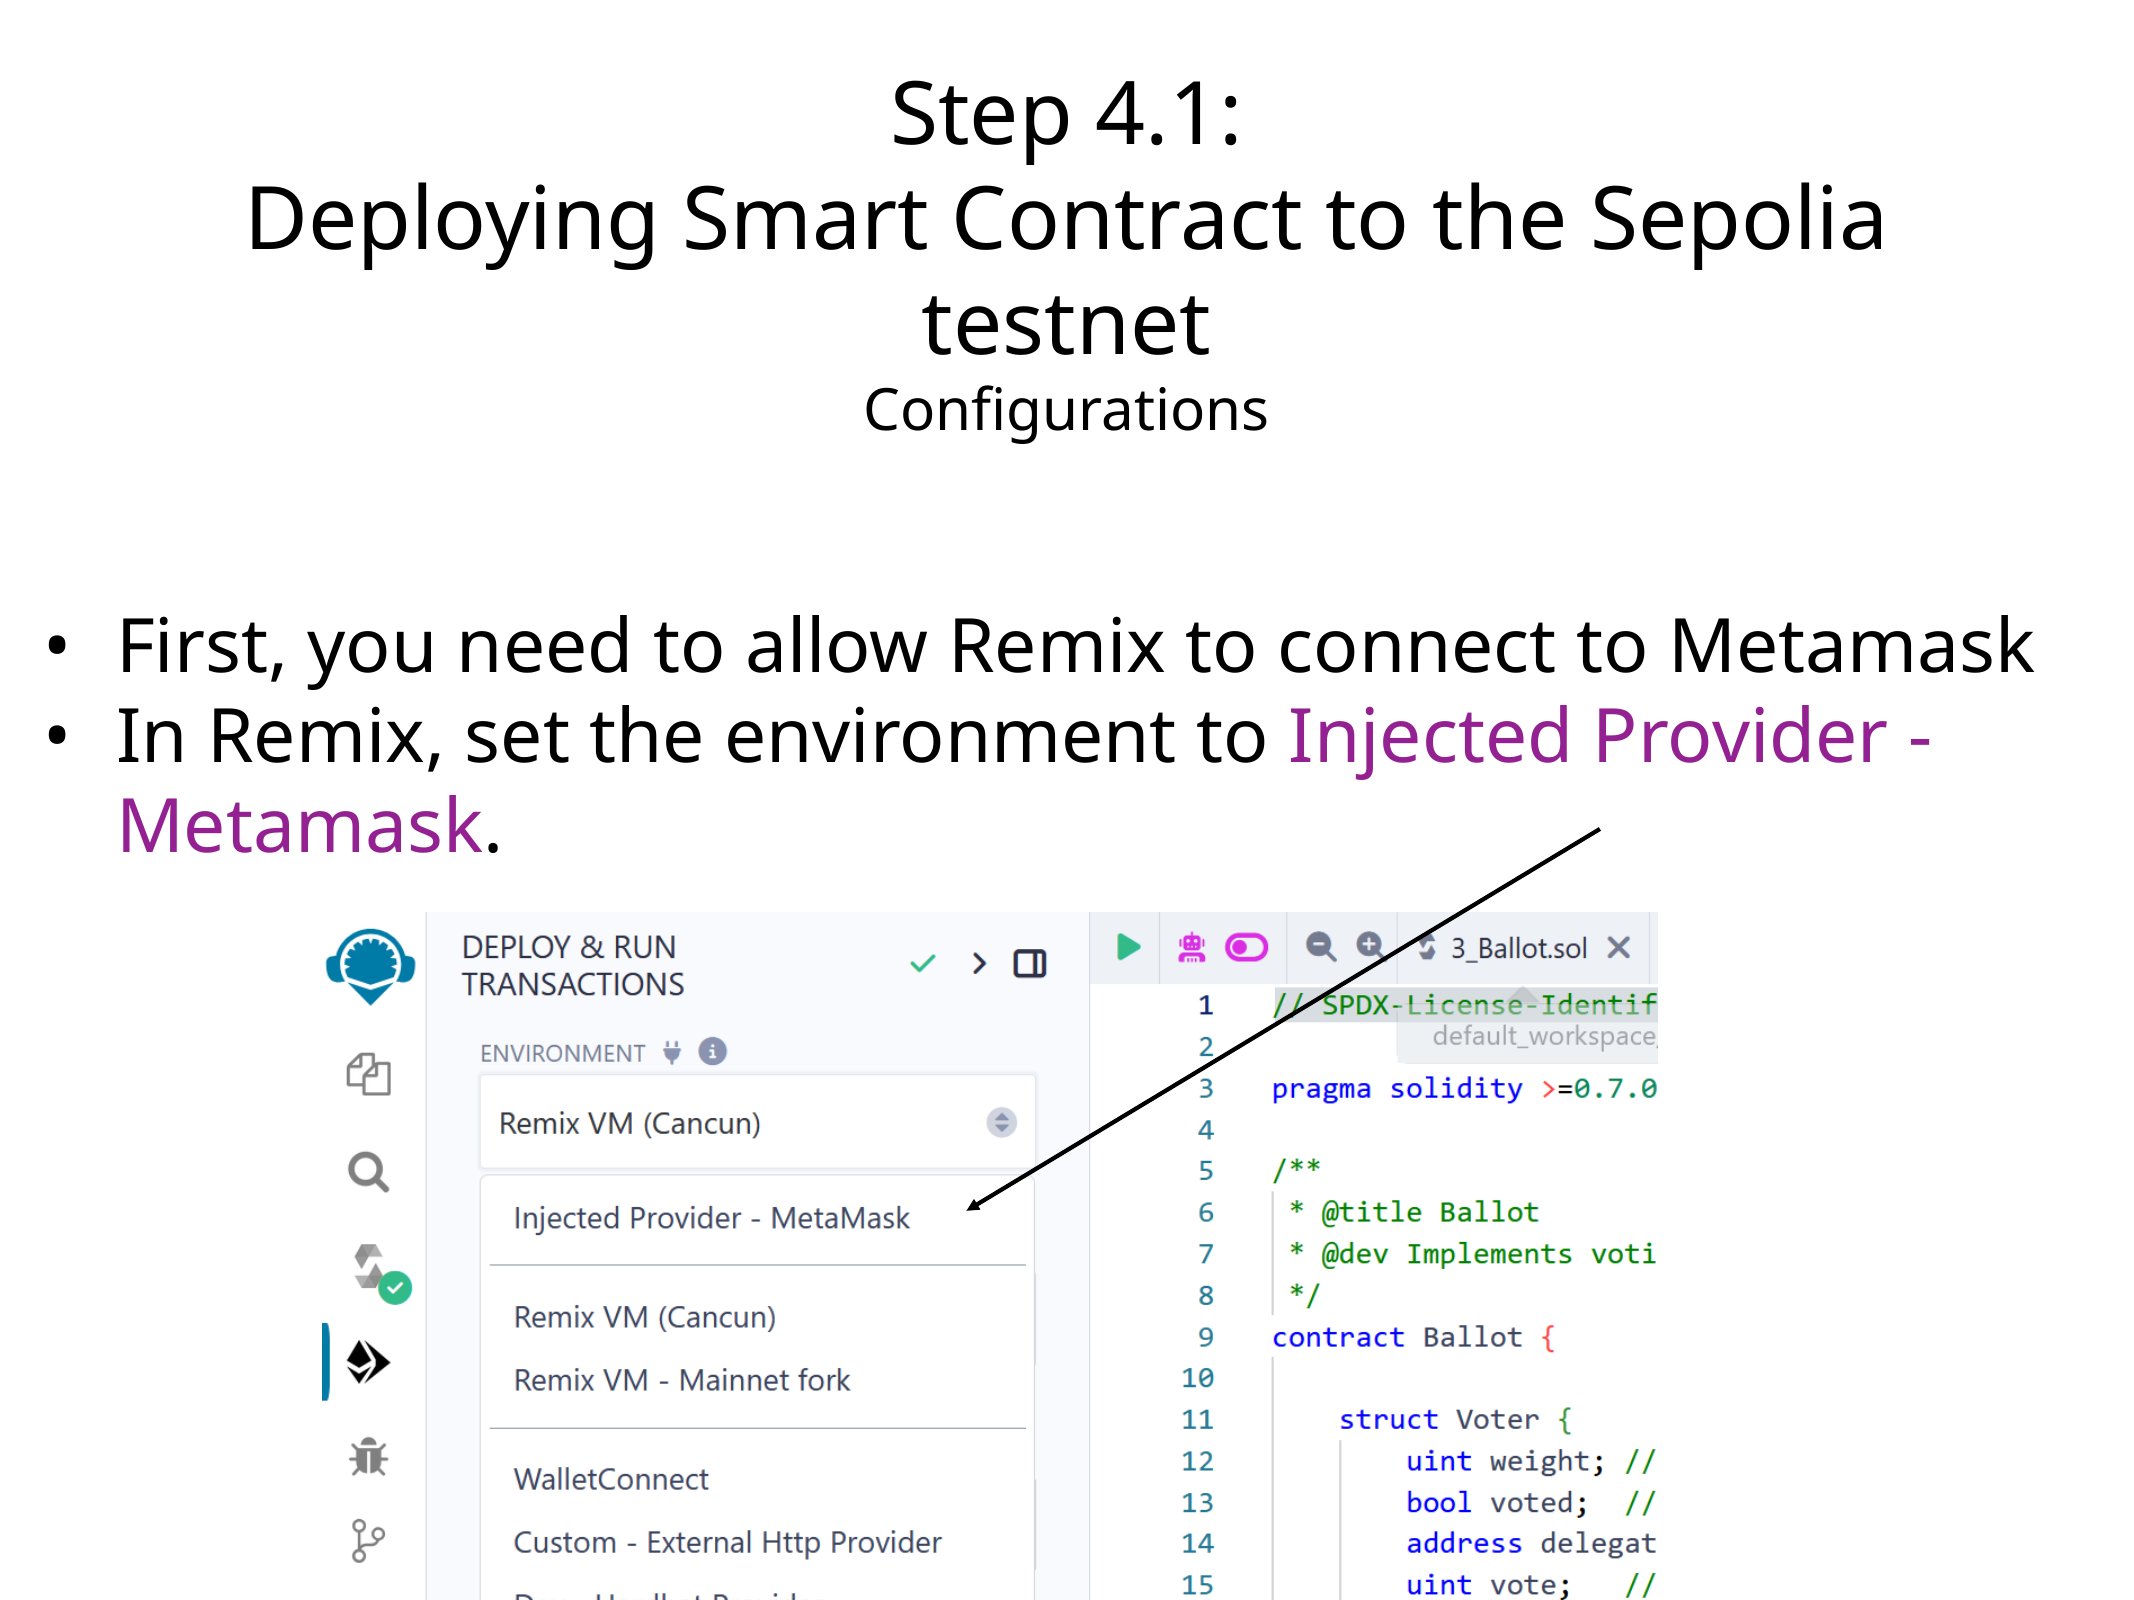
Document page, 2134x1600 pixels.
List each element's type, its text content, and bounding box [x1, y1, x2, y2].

text_box First, you need to allow Remix to connect to Metamask In Remix, set the environment to Injected Provider - Metamask. [34, 458, 2125, 1008]
text_box Step 4.1: Deploying Smart Contract to the Sepolia testnet Configurations [156, 72, 1977, 427]
picture [322, 912, 1658, 1600]
